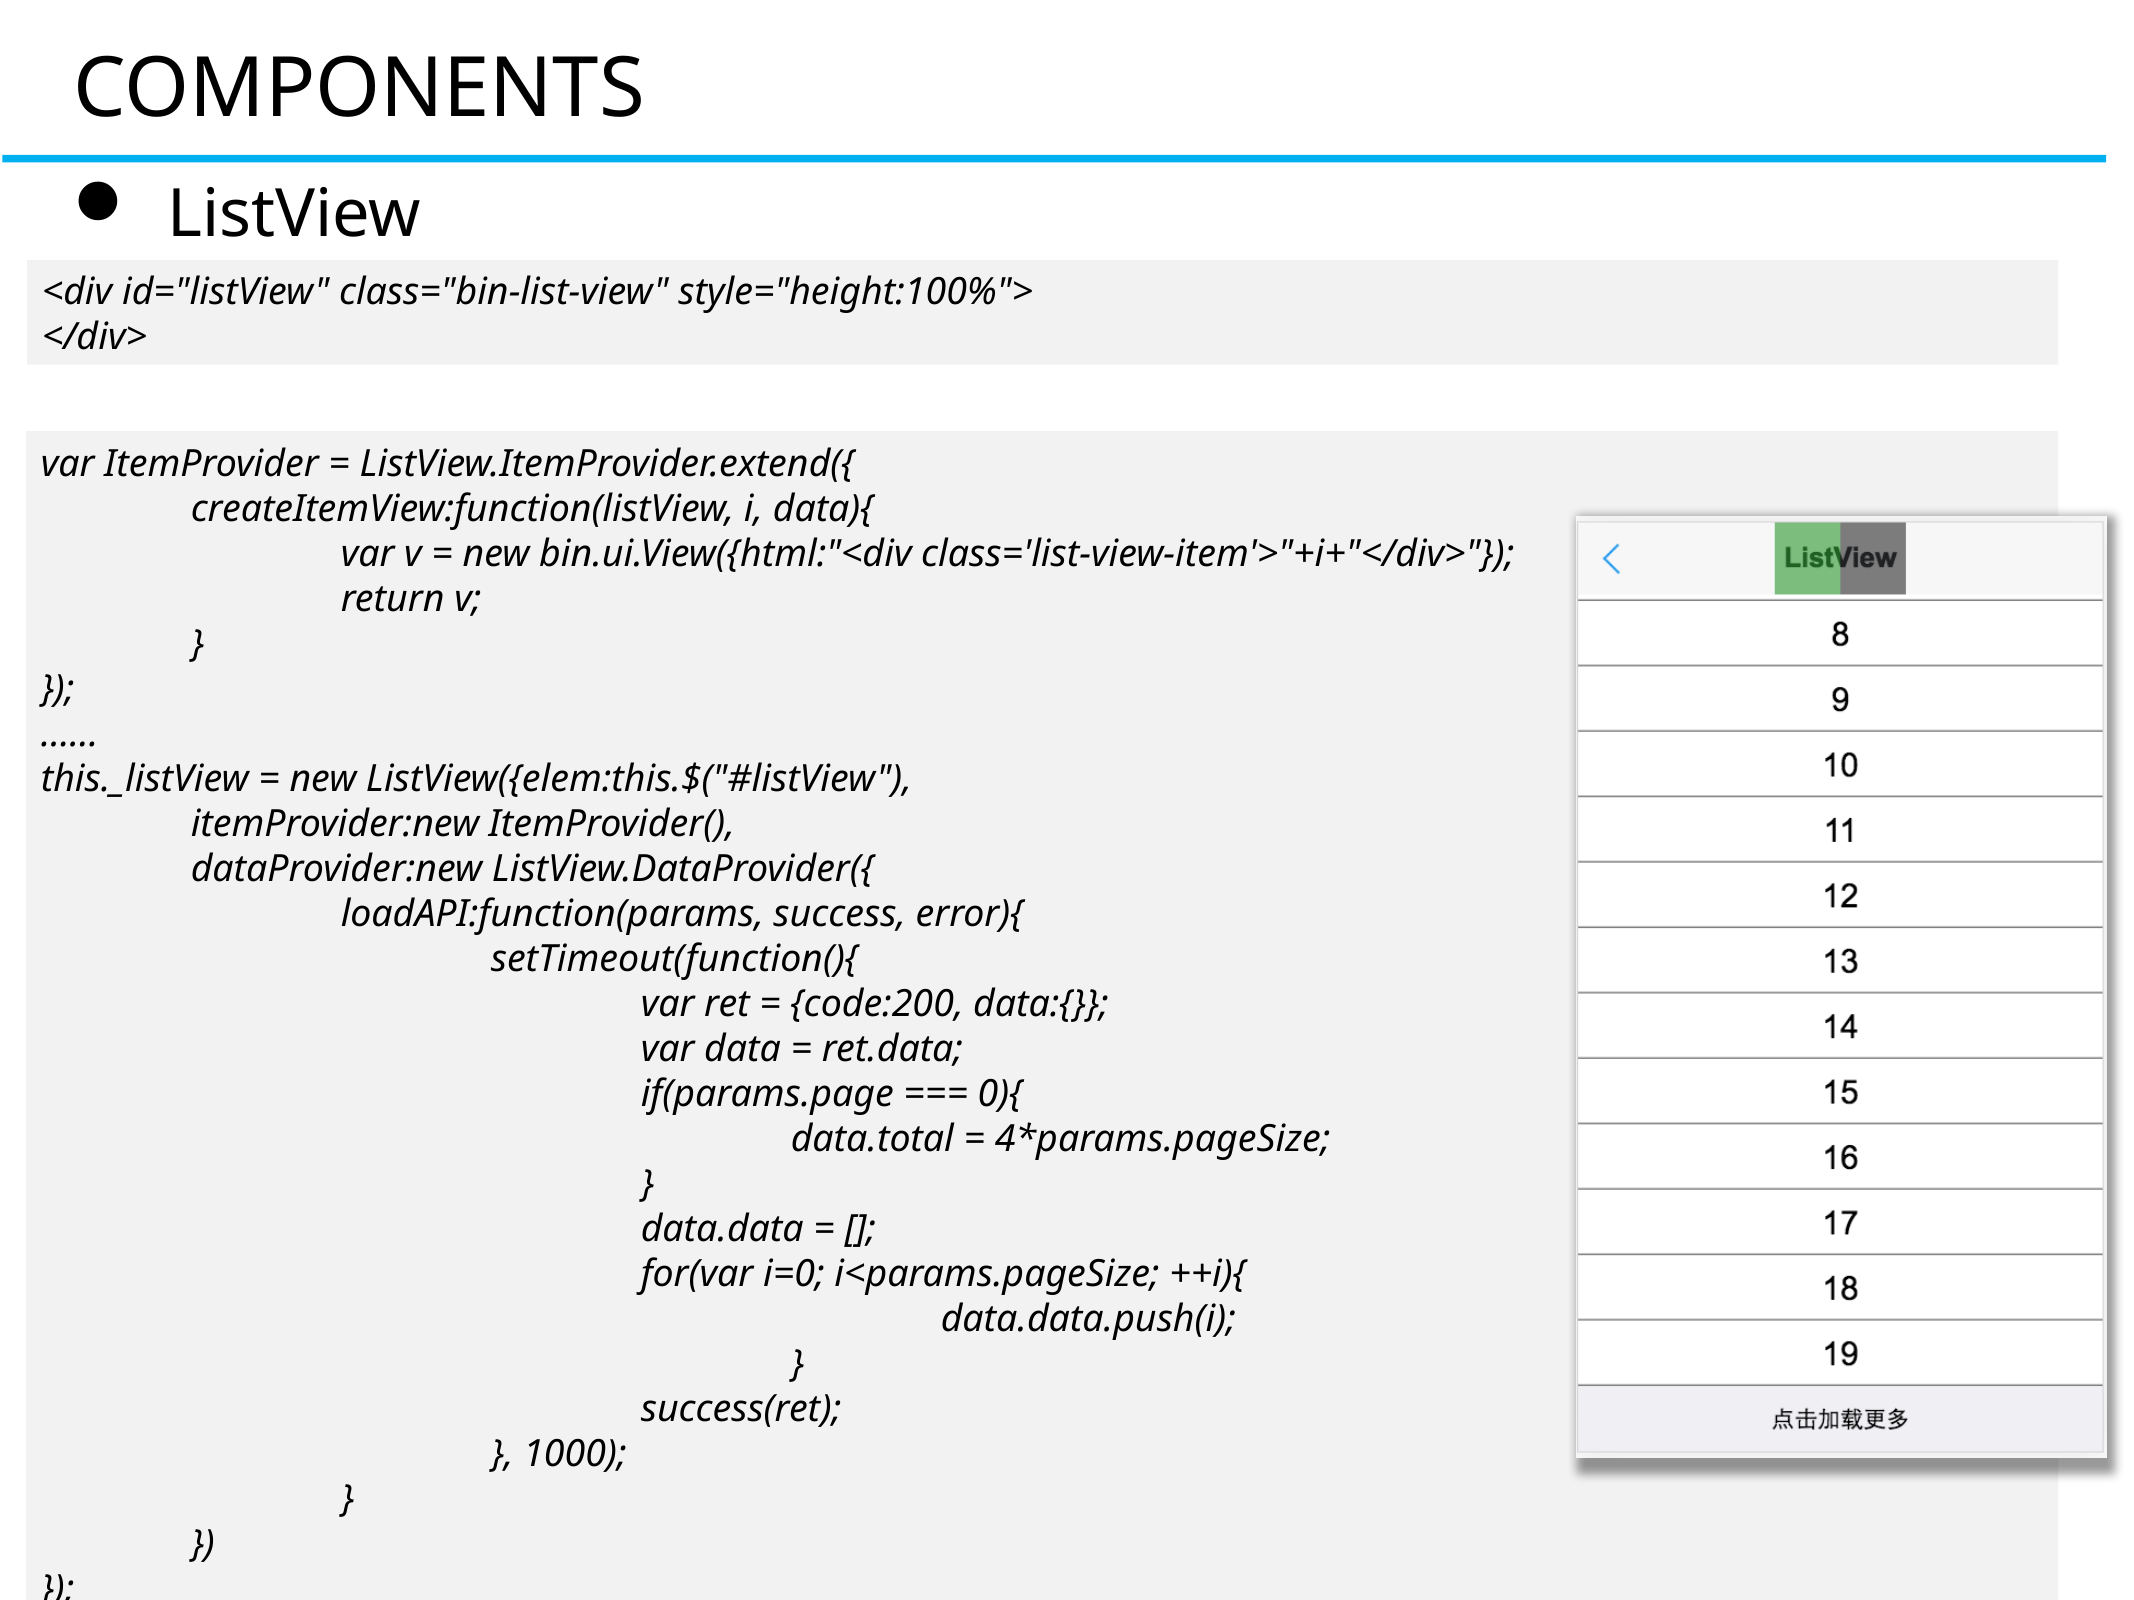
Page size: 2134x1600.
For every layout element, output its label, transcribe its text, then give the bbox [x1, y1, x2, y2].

text_box COMPONENTS [58, 25, 1763, 148]
text_box var ItemProvider = ListView.ItemProvider.extend({ createItemView:function(listView, i, data){ var v = new bin.ui.View({html:"<div class='list-view-item'>"+i+"</div>"}); return v; } }); …… this._listView = new ListView({elem:this.$("#listView"), itemProvider:new ItemProvider(), dataProvider:new ListView.DataProvider({ loadAPI:function(params, success, error){ setTimeout(function(){ var ret = {code:200, data:{}}; var data = ret.data; if(params.page === 0){ data.total = 4*params.pageSize; } data.data = []; for(var i=0; i<params.pageSize; ++i){ data.data.push(i); } success(ret); }, 1000); } }) }); [26, 431, 2059, 1600]
picture [1576, 516, 2107, 1458]
text_box <div id="listView" class="bin-list-view" style="height:100%"> </div> [27, 259, 2059, 365]
text_box [2, 154, 2107, 163]
text_box ListView [58, 161, 1384, 259]
